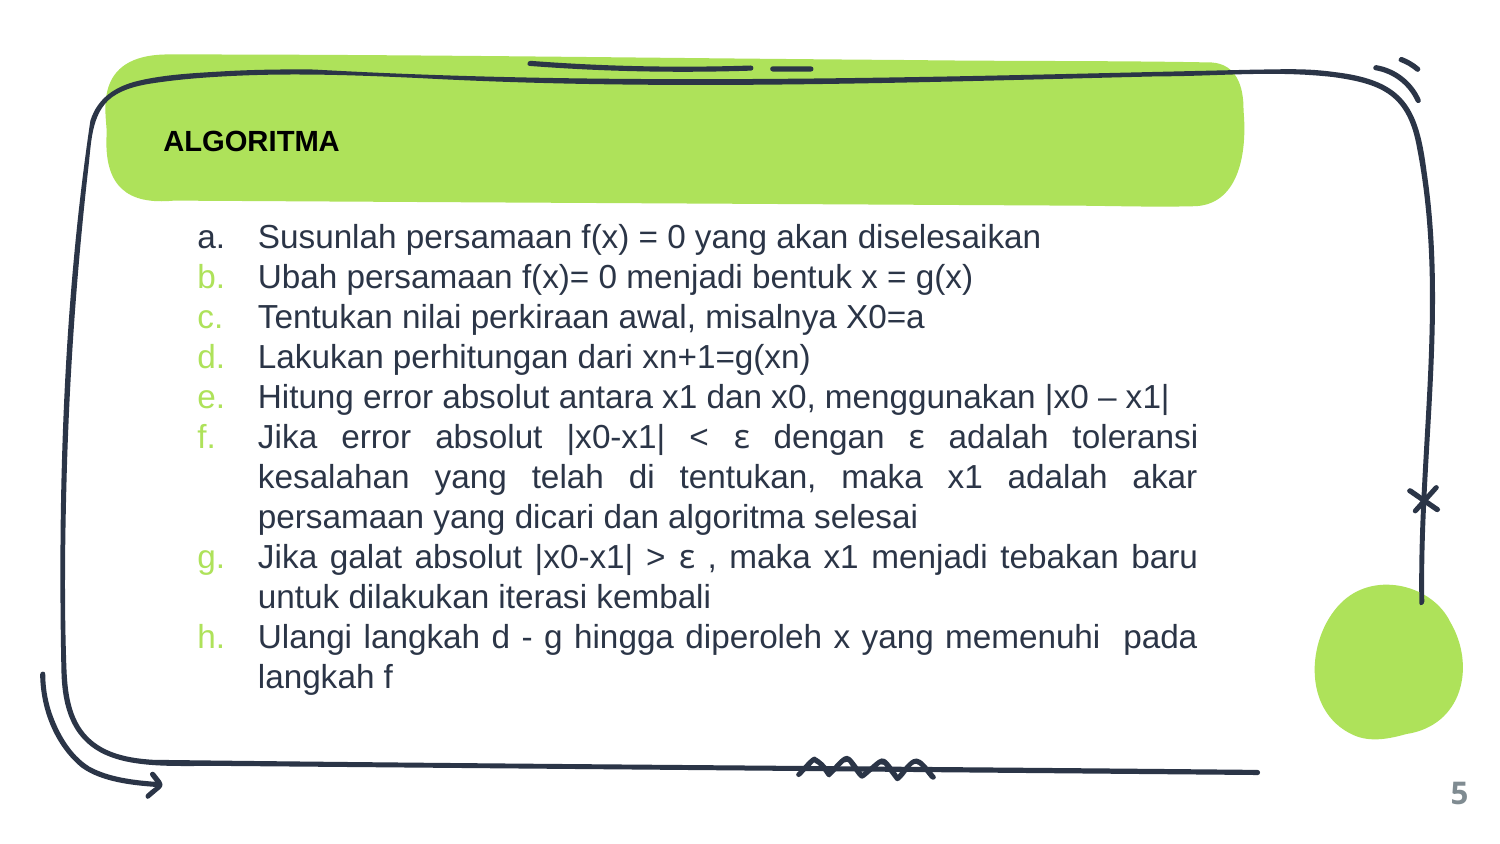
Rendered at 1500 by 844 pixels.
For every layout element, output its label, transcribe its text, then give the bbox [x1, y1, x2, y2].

slide_number 5 [1378, 769, 1469, 820]
list a. Susunlah persamaan f(x) = 0 yang akan diselesaikan Ubah persamaan f(x)= 0 menjadi bentuk x = g(x) Tentukan nilai perkiraan awal, misalnya X0=a Lakukan perhitungan dari xn+1=g(xn) Hitung error absolut antara x1 dan x0, menggunakan |x0 – x1| Jika error absolut |x0-x1| < ε dengan ε adalah toleransi kesalahan yang telah di tentukan, maka x1 adalah akar persamaan yang dicari dan algoritma selesai Jika galat absolut |x0-x1| > ε , maka x1 menjadi tebakan baru untuk dilakukan iterasi kembali Ulangi langkah d - g hingga diperoleh x yang memenuhi pada langkah f [182, 215, 1199, 753]
text_box ALGORITMA [148, 114, 355, 165]
